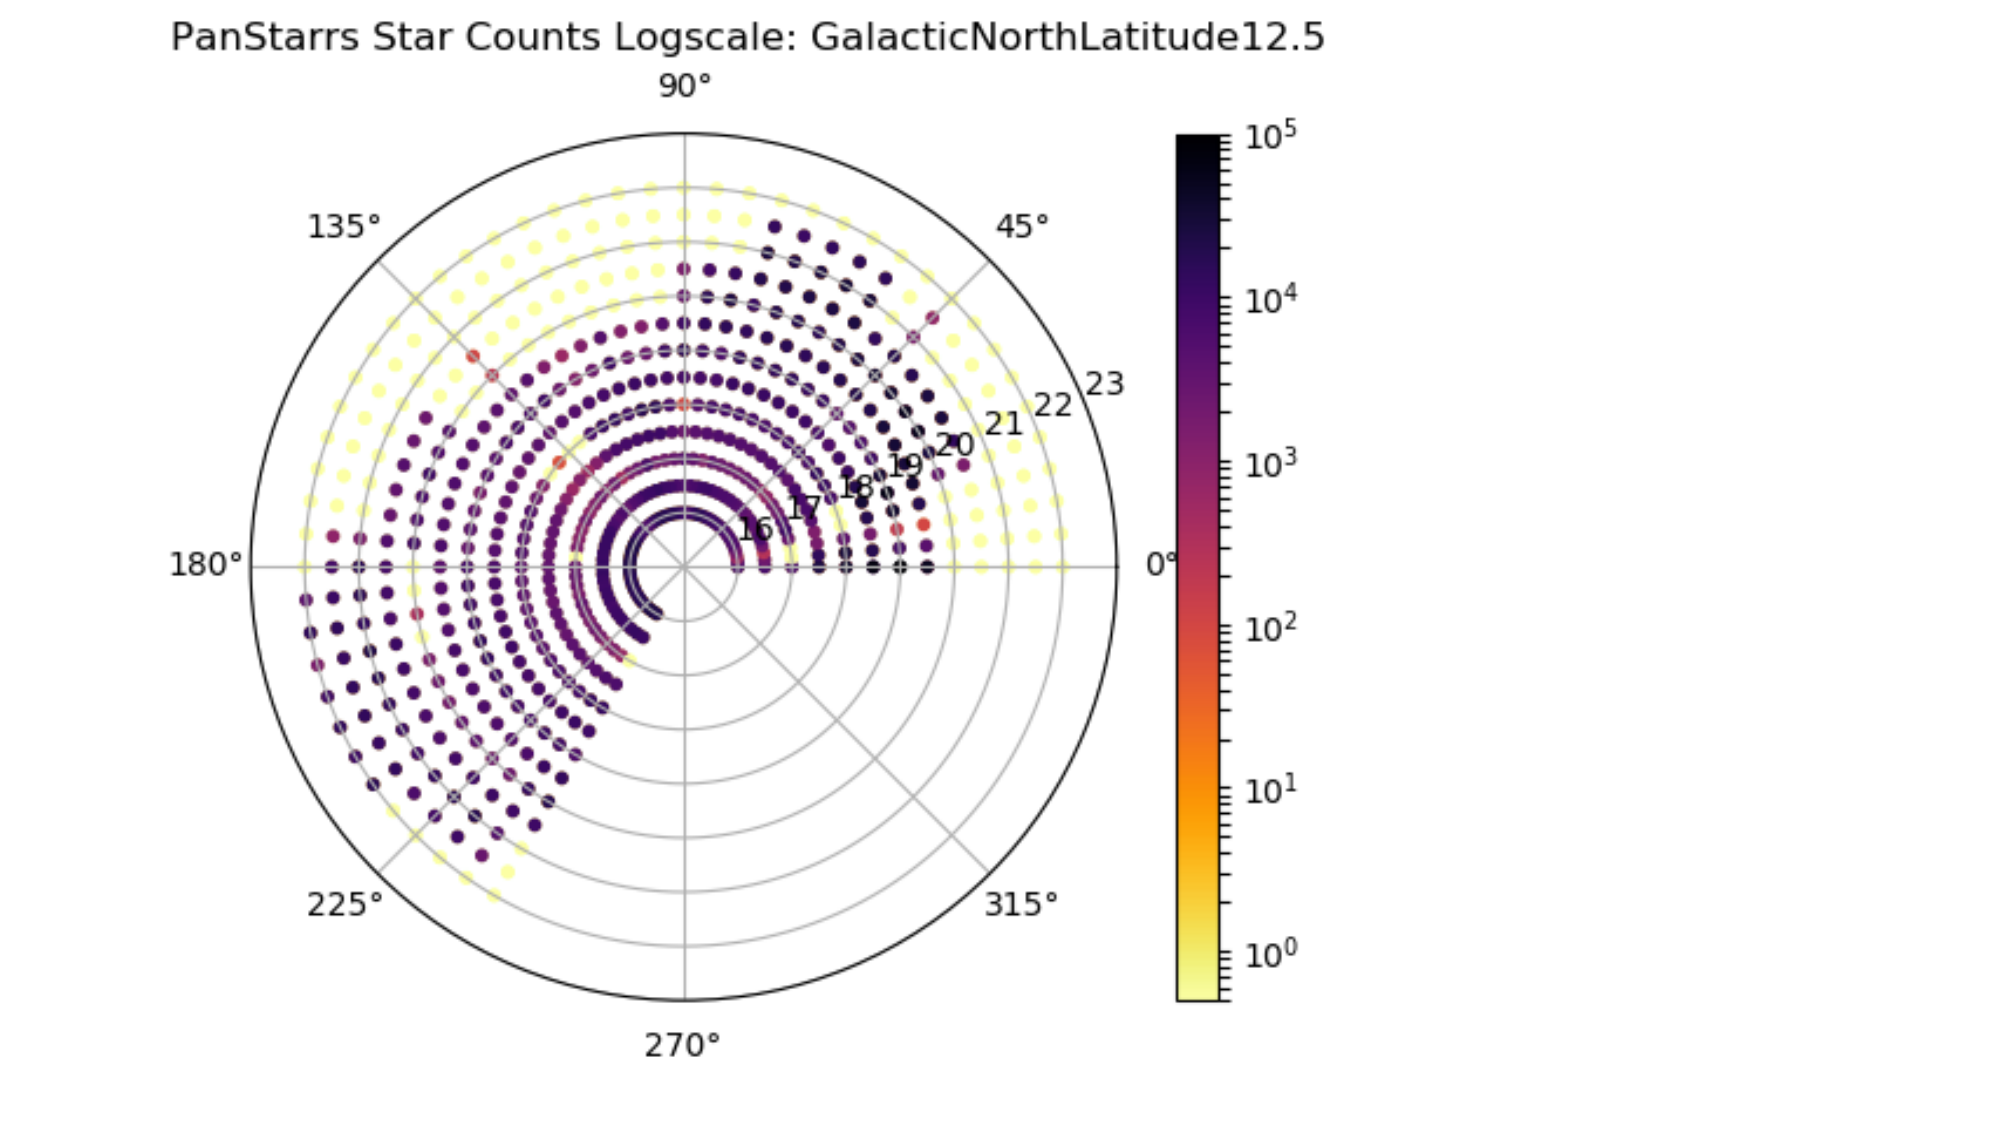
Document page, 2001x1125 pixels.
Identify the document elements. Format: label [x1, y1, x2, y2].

picture [0, 0, 1500, 1125]
